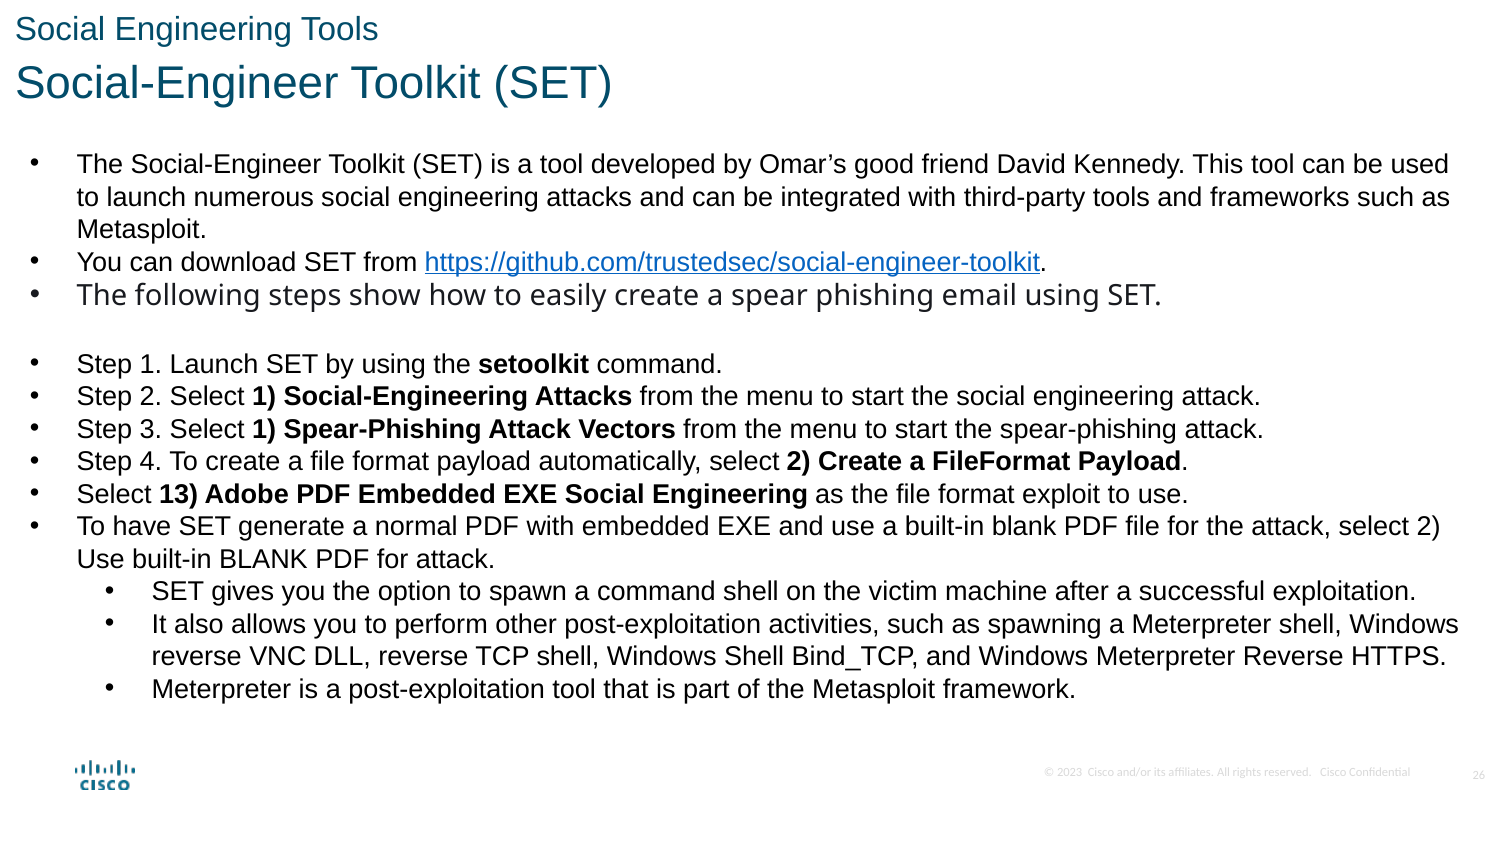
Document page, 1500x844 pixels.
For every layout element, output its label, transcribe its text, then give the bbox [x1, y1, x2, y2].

list Social Engineering Tools [0, 0, 1500, 45]
list Social-Engineer Toolkit (SET) [0, 45, 1500, 139]
slide_number 26 [1425, 759, 1500, 797]
picture [75, 759, 135, 790]
text_box The Social-Engineer Toolkit (SET) is a tool developed by Omar’s good friend David Kennedy. This tool can be used to launch numerous social engineering attacks and can be integrated with third-party tools and frameworks such as Metasploit. You can download SET from https://github.com/trustedsec/social-engineer-toolkit. The following steps show how to easily create a spear phishing email using SET. Step 1. Launch SET by using the setoolkit command. Step 2. Select 1) Social-Engineering Attacks from the menu to start the social engineering attack. Step 3. Select 1) Spear-Phishing Attack Vectors from the menu to start the spear-phishing attack. Step 4. To create a file format payload automatically, select 2) Create a FileFormat Payload. Select 13) Adobe PDF Embedded EXE Social Engineering as the file format exploit to use. To have SET generate a normal PDF with embedded EXE and use a built-in blank PDF file for the attack, select 2) Use built-in BLANK PDF for attack. SET gives you the option to spawn a command shell on the victim machine after a successful exploitation. It also allows you to perform other post-exploitation activities, such as spawning a Meterpreter shell, Windows reverse VNC DLL, reverse TCP shell, Windows Shell Bind_TCP, and Windows Meterpreter Reverse HTTPS. Meterpreter is a post-exploitation tool that is part of the Metasploit framework. [14, 138, 1486, 744]
